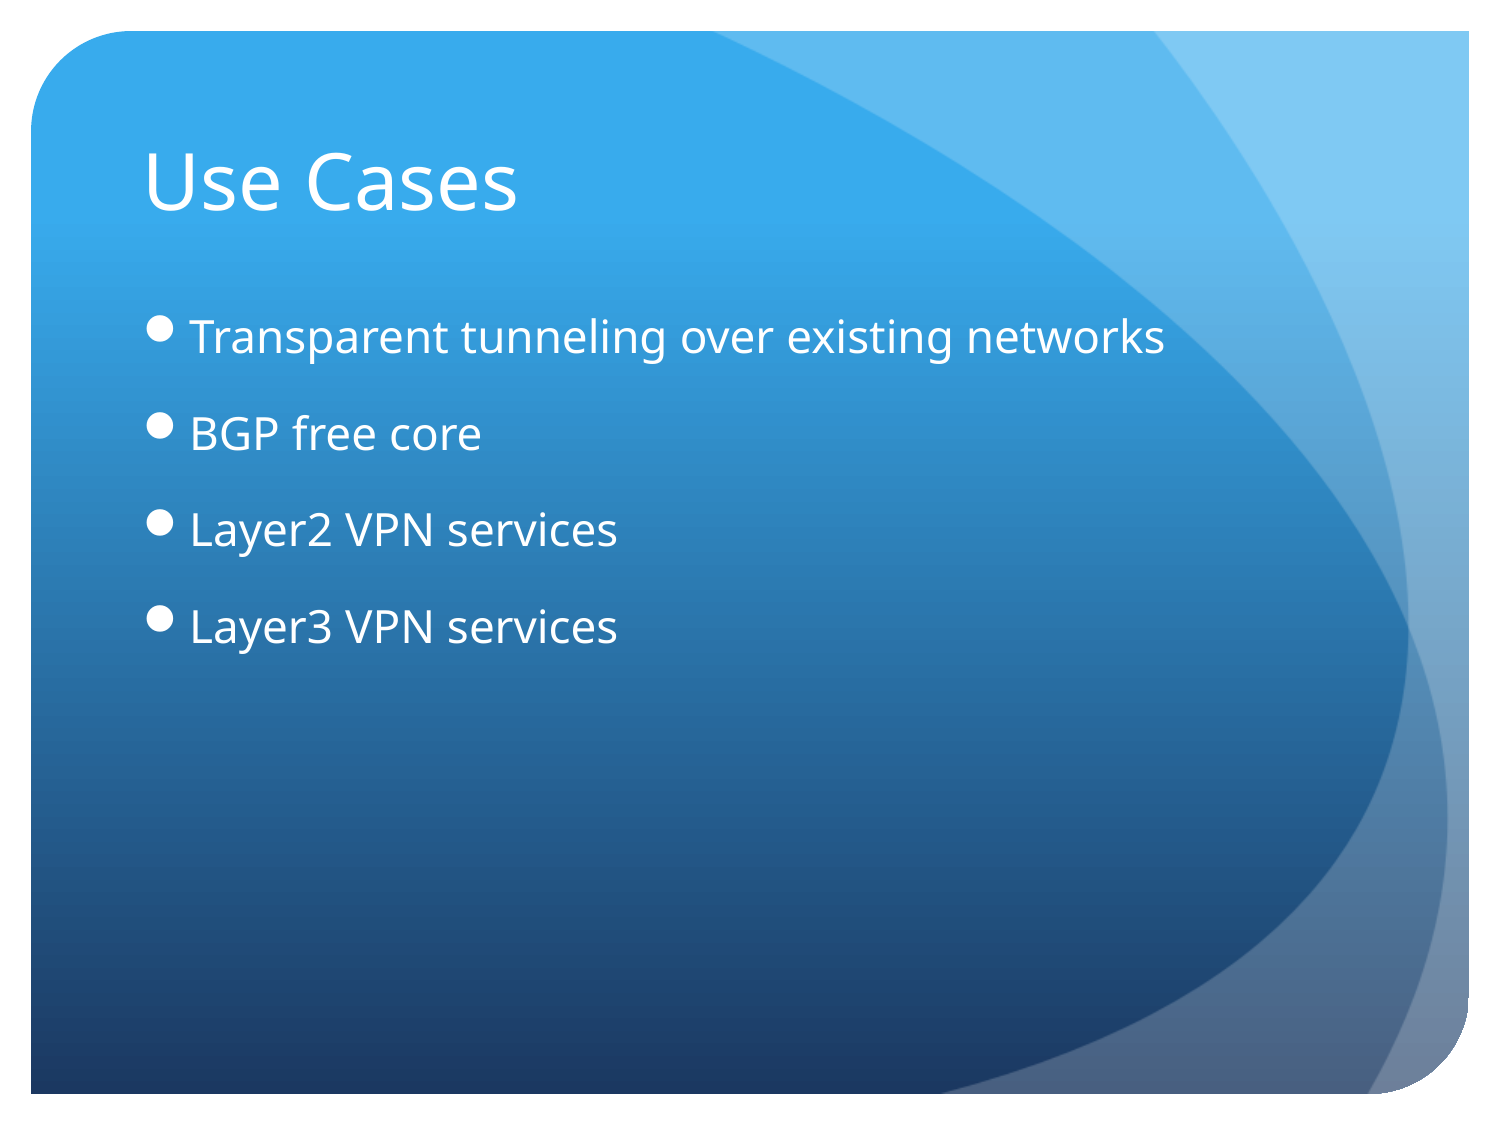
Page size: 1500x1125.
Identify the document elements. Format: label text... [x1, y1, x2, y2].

list Transparent tunneling over existing networks BGP free core Layer2 VPN services Layer3 VPN services [127, 299, 1372, 991]
title Use Cases [127, 62, 1372, 234]
picture [24, 30, 1473, 1094]
